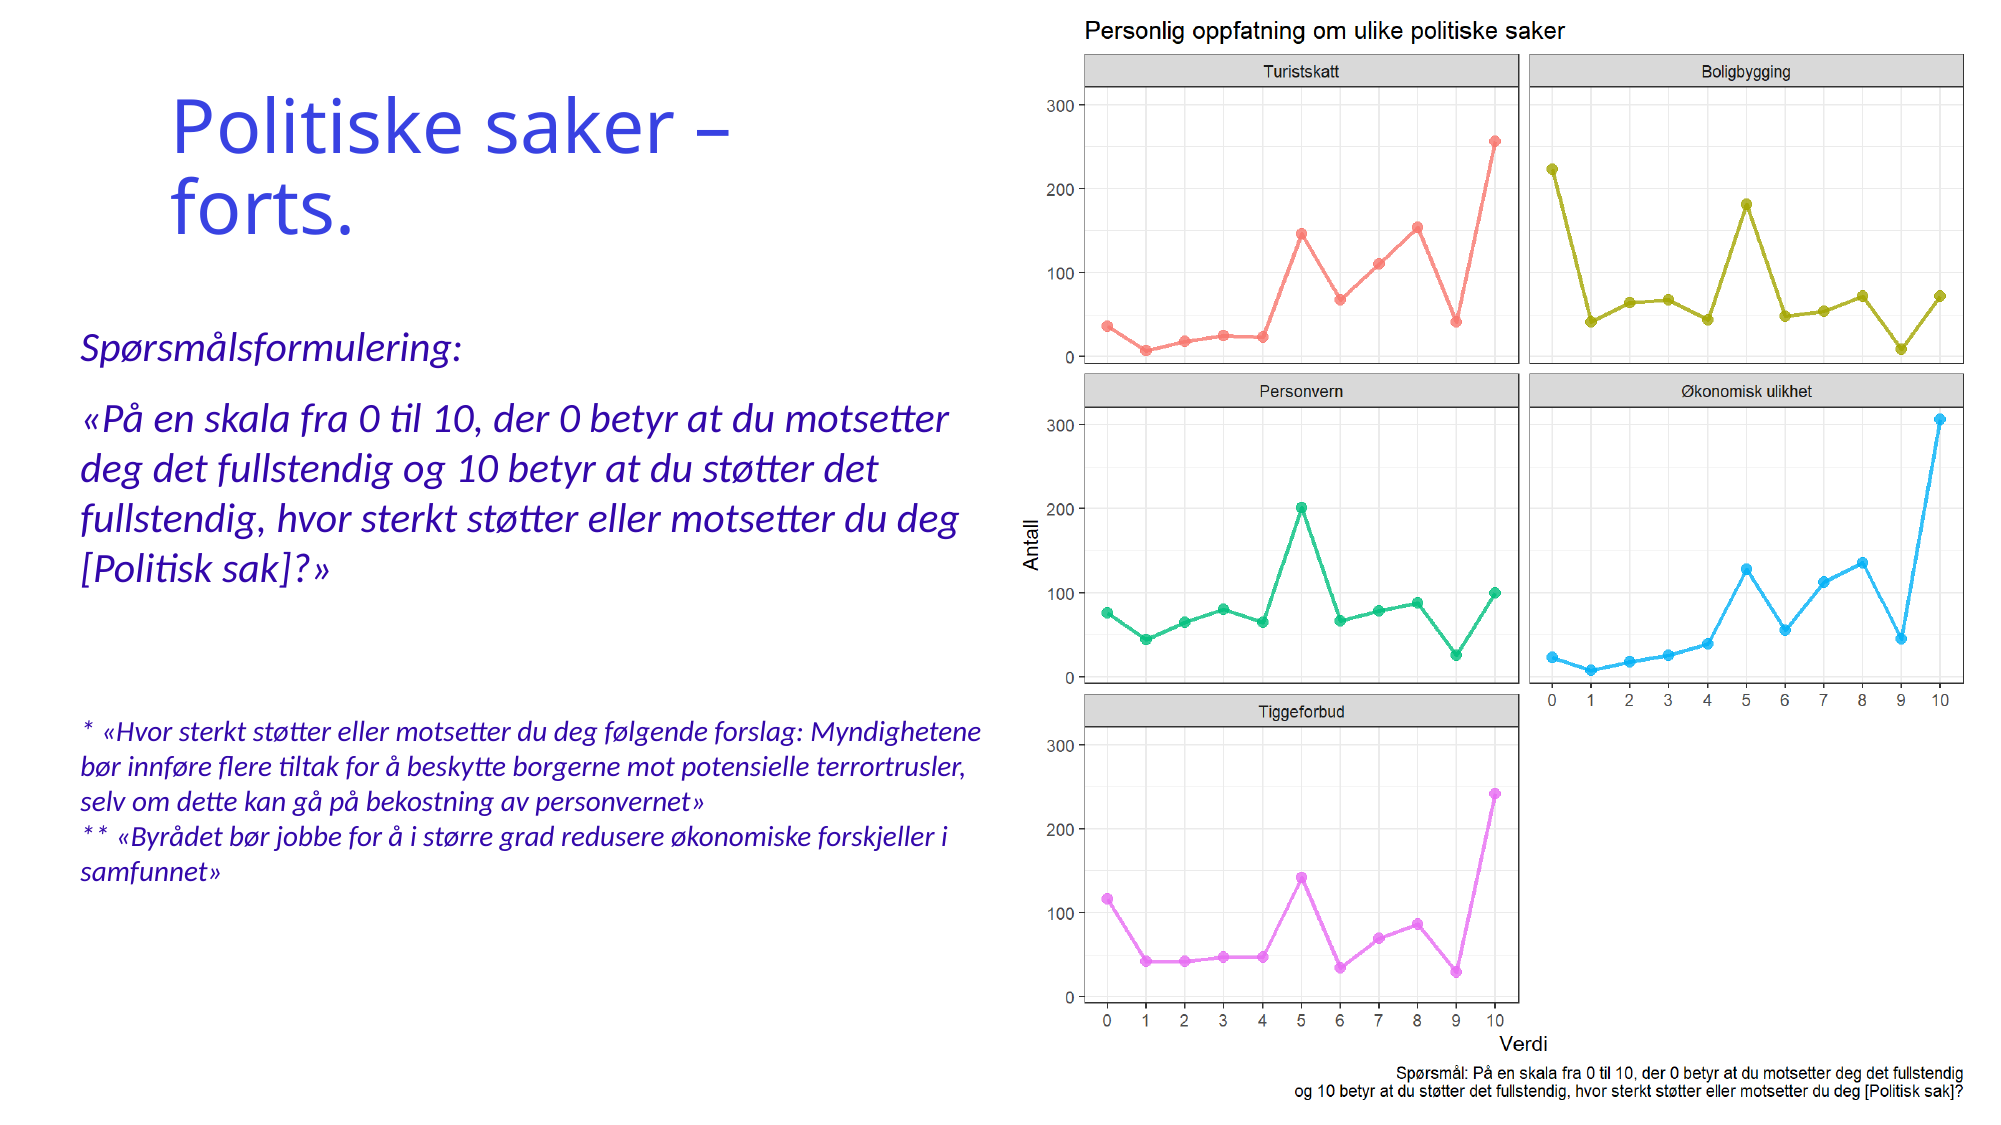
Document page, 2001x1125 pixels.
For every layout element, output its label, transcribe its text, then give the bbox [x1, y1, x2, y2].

title Politiske saker – forts. [170, 88, 846, 233]
picture [1011, 15, 1974, 1110]
list Spørsmålsformulering: «På en skala fra 0 til 10, der 0 betyr at du motsetter deg det fullstendig og 10 betyr at du støtter det fullstendig, hvor sterkt støtter eller motsetter du deg [Politisk sak]?» * «Hvor sterkt støtter eller motsetter du deg følgende forslag: Myndighetene bør innføre flere tiltak for å beskytte borgerne mot potensielle terrortrusler, selv om dette kan gå på bekostning av personvernet» ** «Byrådet bør jobbe for å i større grad redusere økonomiske forskjeller i samfunnet» [80, 320, 989, 971]
